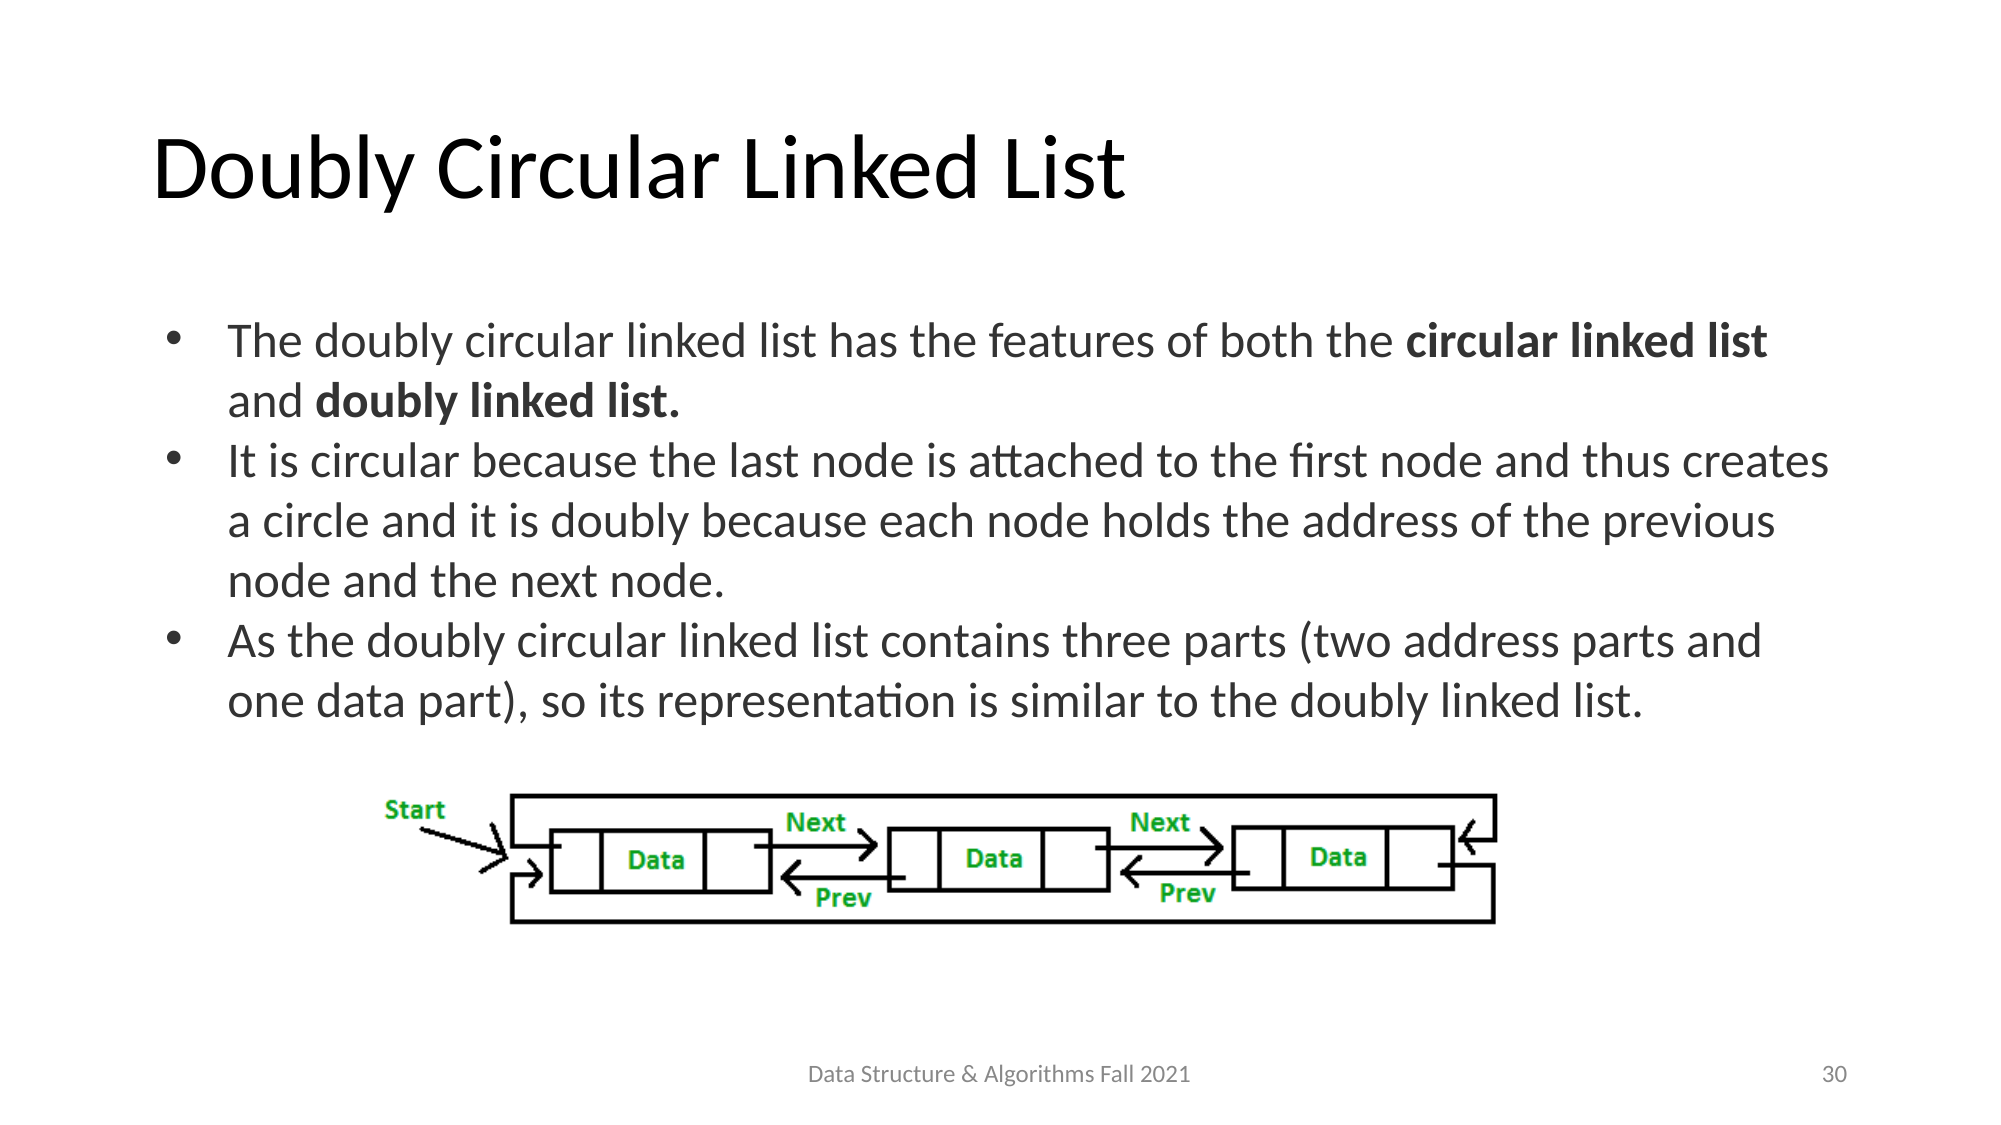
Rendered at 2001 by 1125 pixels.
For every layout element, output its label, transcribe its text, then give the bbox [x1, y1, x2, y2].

picture [371, 766, 1629, 932]
title Doubly Circular Linked List [137, 59, 1863, 278]
footer Data Structure & Algorithms Fall 2021 [662, 1042, 1338, 1103]
list The doubly circular linked list has the features of both the circular linked list and doubly linked list. It is circular because the last node is attached to the first node and thus creates a circle and it is doubly because each node holds the address of the previous node and the next node. As the doubly circular linked list contains three parts (two address parts and one data part), so its representation is similar to the doubly linked list. [137, 299, 1863, 1014]
slide_number 30 [1412, 1042, 1863, 1103]
